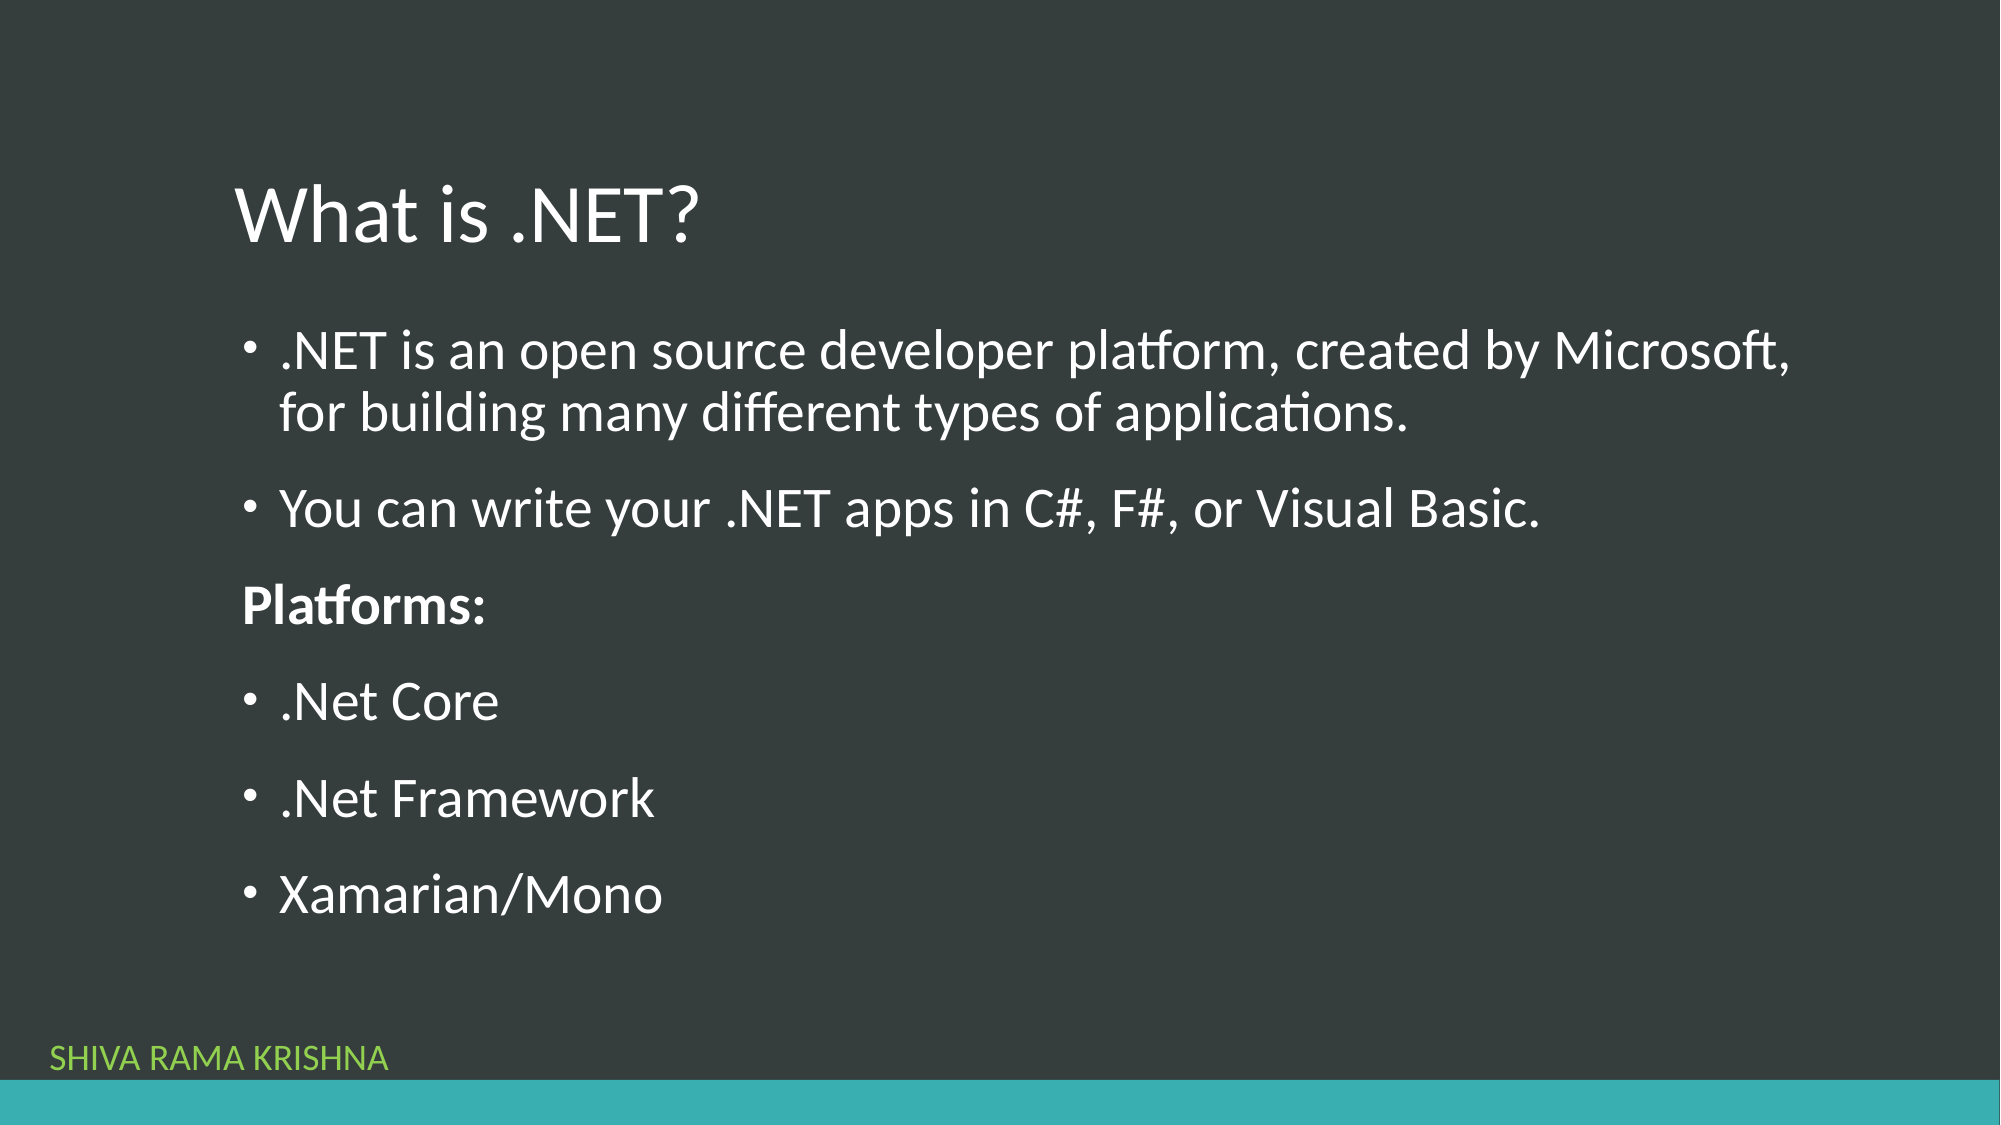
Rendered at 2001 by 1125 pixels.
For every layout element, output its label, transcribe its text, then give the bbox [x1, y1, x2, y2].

footer SHIVA RAMA KRISHNA [34, 987, 1395, 1122]
list .NET is an open source developer platform, created by Microsoft, for building many different types of applications. You can write your .NET apps in C#, F#, or Visual Basic. Platforms: .Net Core .Net Framework Xamarian/Mono [219, 311, 1873, 938]
title What is .NET? [219, 65, 1780, 269]
